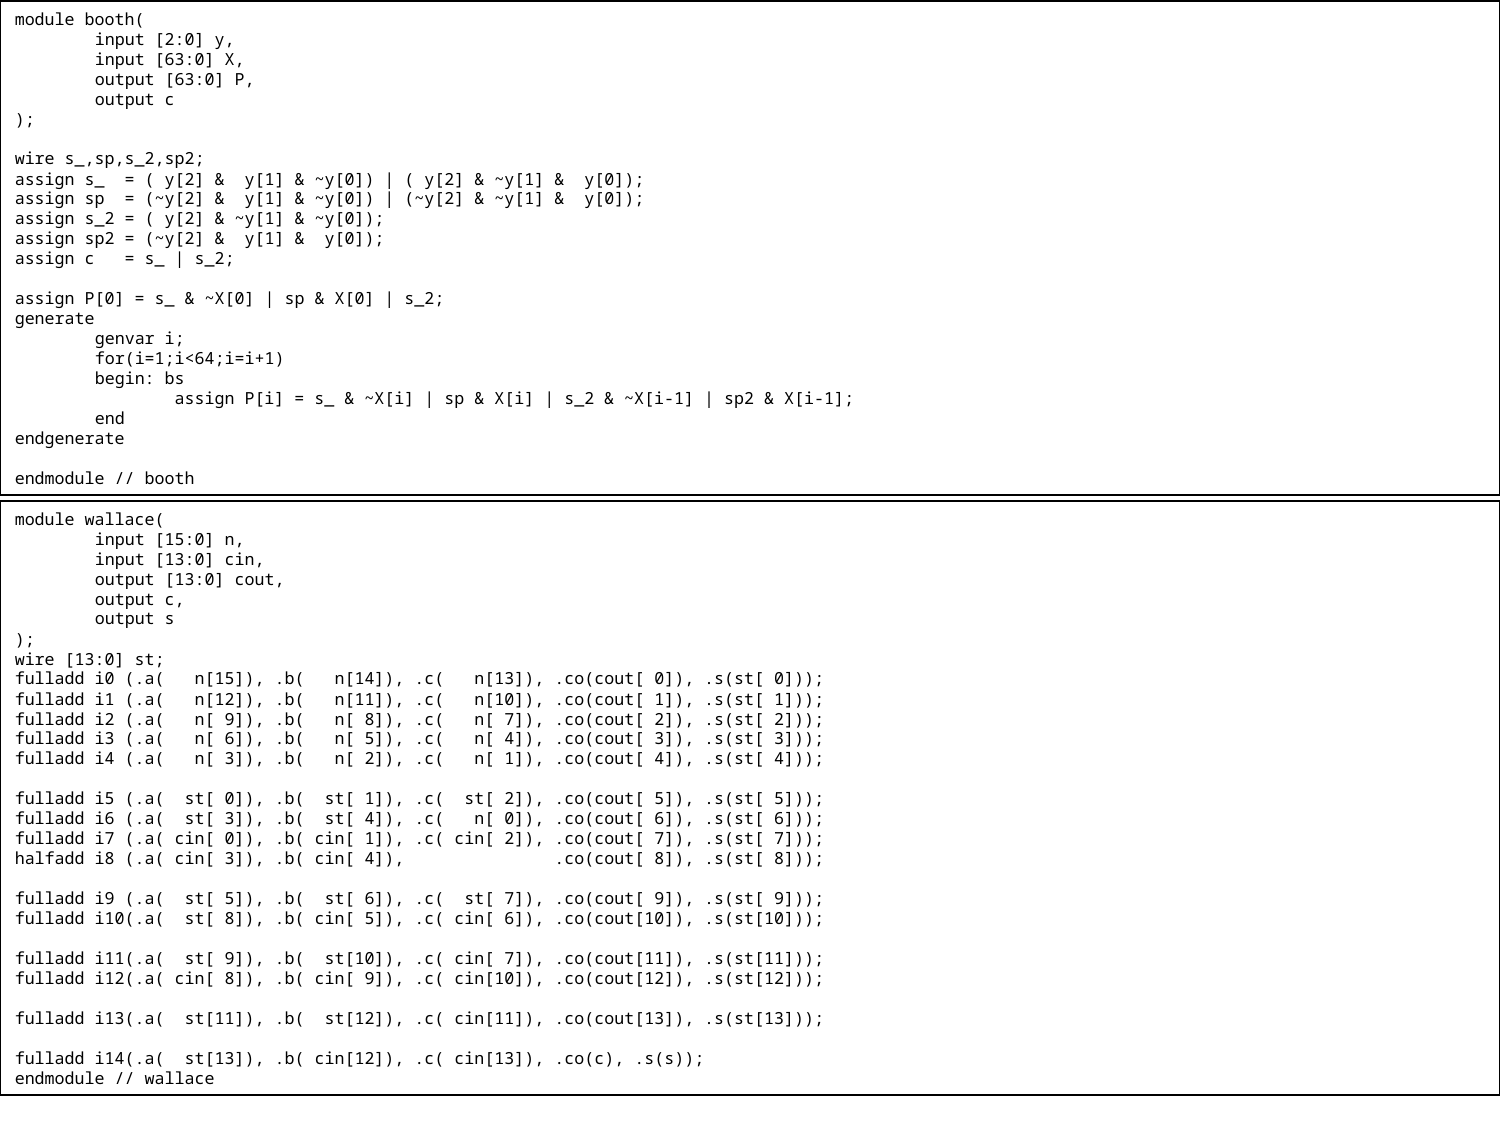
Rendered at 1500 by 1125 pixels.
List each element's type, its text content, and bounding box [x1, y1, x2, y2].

text_box module booth( input [2:0] y, input [63:0] X, output [63:0] P, output c ); wire s_,sp,s_2,sp2; assign s_ = ( y[2] & y[1] & ~y[0]) | ( y[2] & ~y[1] & y[0]); assign sp = (~y[2] & y[1] & ~y[0]) | (~y[2] & ~y[1] & y[0]); assign s_2 = ( y[2] & ~y[1] & ~y[0]); assign sp2 = (~y[2] & y[1] & y[0]); assign c = s_ | s_2; assign P[0] = s_ & ~X[0] | sp & X[0] | s_2; generate genvar i; for(i=1;i<64;i=i+1) begin: bs assign P[i] = s_ & ~X[i] | sp & X[i] | s_2 & ~X[i-1] | sp2 & X[i-1]; end endgenerate endmodule // booth [0, 1, 1500, 496]
text_box module wallace( input [15:0] n, input [13:0] cin, output [13:0] cout, output c, output s ); wire [13:0] st; fulladd i0 (.a( n[15]), .b( n[14]), .c( n[13]), .co(cout[ 0]), .s(st[ 0])); fulladd i1 (.a( n[12]), .b( n[11]), .c( n[10]), .co(cout[ 1]), .s(st[ 1])); fulladd i2 (.a( n[ 9]), .b( n[ 8]), .c( n[ 7]), .co(cout[ 2]), .s(st[ 2])); fulladd i3 (.a( n[ 6]), .b( n[ 5]), .c( n[ 4]), .co(cout[ 3]), .s(st[ 3])); fulladd i4 (.a( n[ 3]), .b( n[ 2]), .c( n[ 1]), .co(cout[ 4]), .s(st[ 4])); fulladd i5 (.a( st[ 0]), .b( st[ 1]), .c( st[ 2]), .co(cout[ 5]), .s(st[ 5])); fulladd i6 (.a( st[ 3]), .b( st[ 4]), .c( n[ 0]), .co(cout[ 6]), .s(st[ 6])); fulladd i7 (.a( cin[ 0]), .b( cin[ 1]), .c( cin[ 2]), .co(cout[ 7]), .s(st[ 7])); halfadd i8 (.a( cin[ 3]), .b( cin[ 4]), .co(cout[ 8]), .s(st[ 8])); fulladd i9 (.a( st[ 5]), .b( st[ 6]), .c( st[ 7]), .co(cout[ 9]), .s(st[ 9])); fulladd i10(.a( st[ 8]), .b( cin[ 5]), .c( cin[ 6]), .co(cout[10]), .s(st[10])); fulladd i11(.a( st[ 9]), .b( st[10]), .c( cin[ 7]), .co(cout[11]), .s(st[11])); fulladd i12(.a( cin[ 8]), .b( cin[ 9]), .c( cin[10]), .co(cout[12]), .s(st[12])); fulladd i13(.a( st[11]), .b( st[12]), .c( cin[11]), .co(cout[13]), .s(st[13])); fulladd i14(.a( st[13]), .b( cin[12]), .c( cin[13]), .co(c), .s(s)); endmodule // wallace [0, 501, 1500, 1095]
